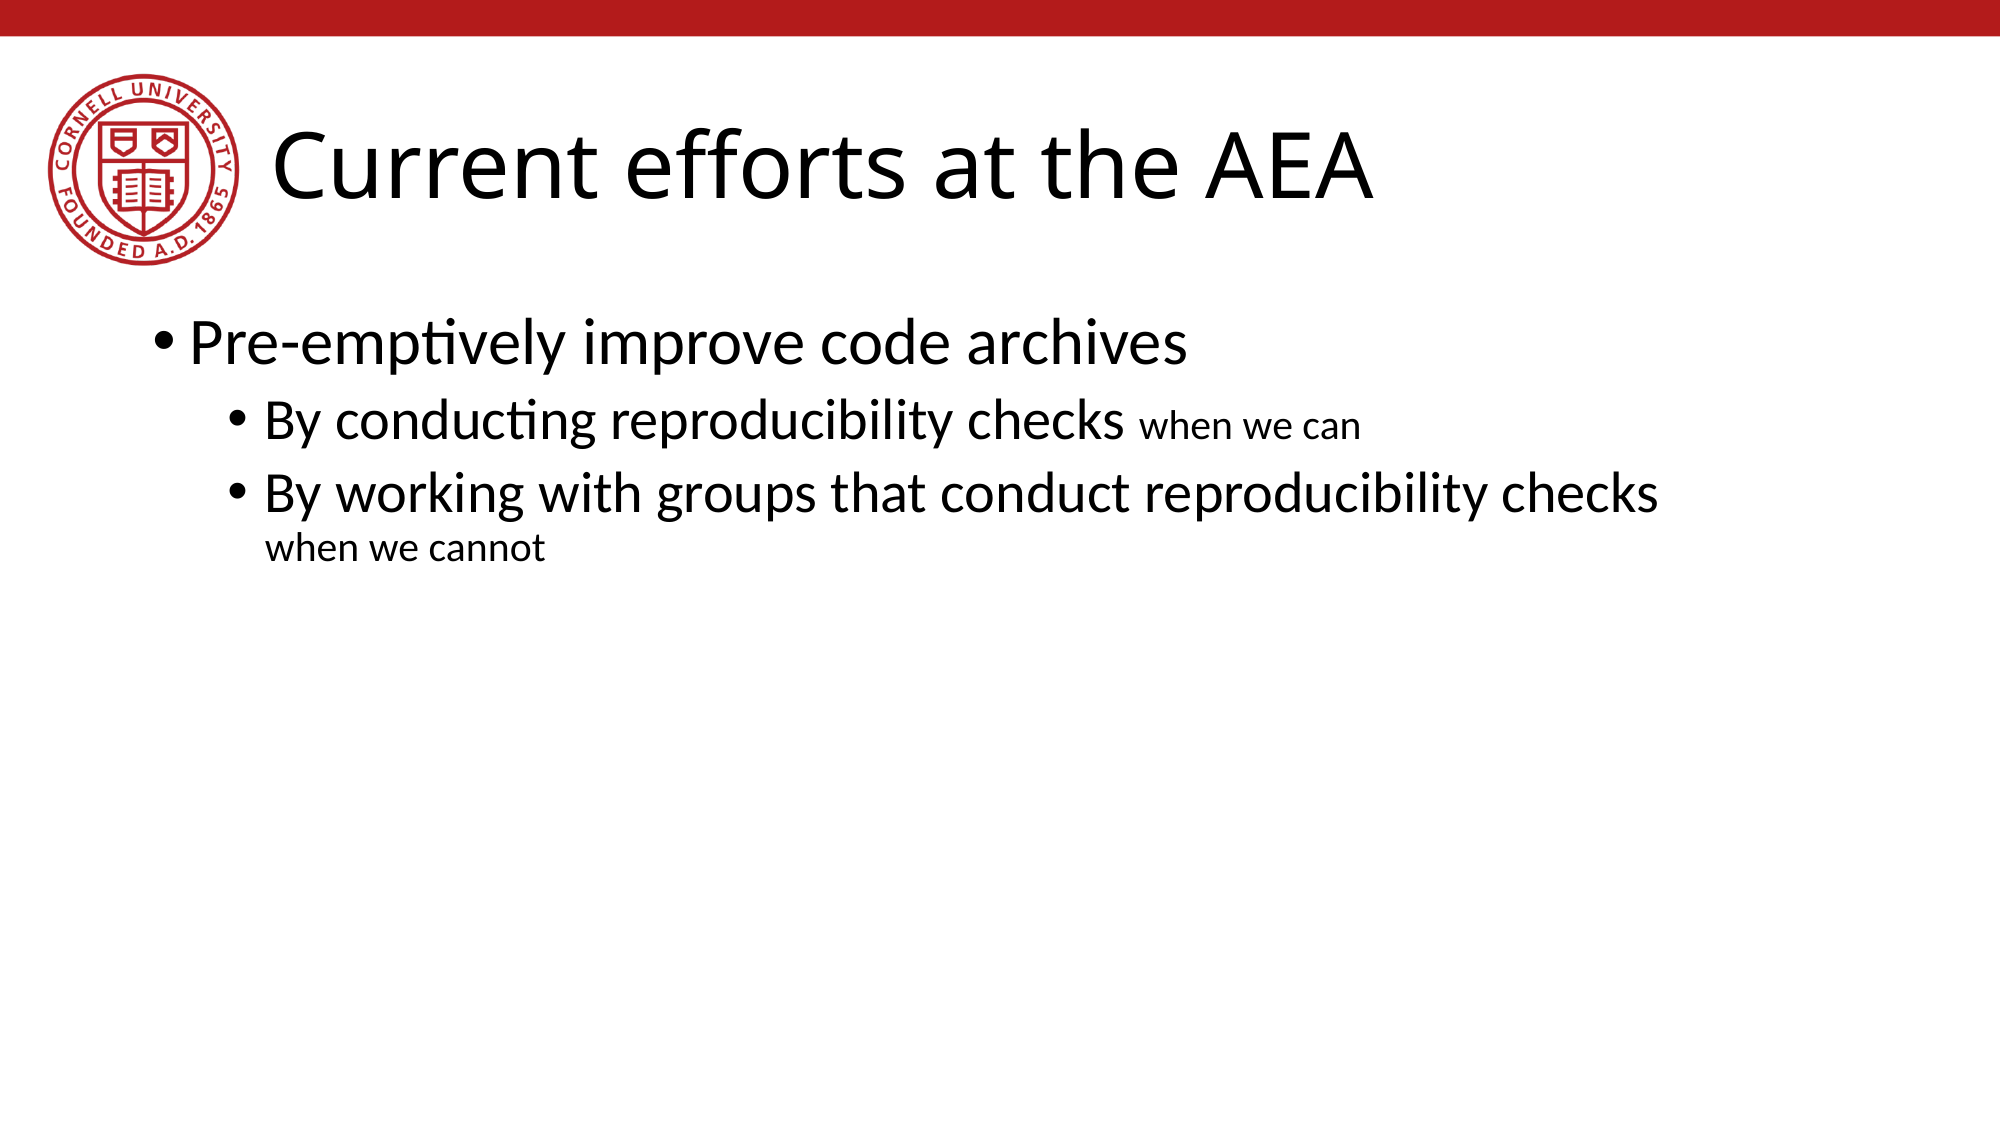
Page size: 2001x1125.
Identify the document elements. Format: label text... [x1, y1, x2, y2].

list Pre-emptively improve code archives By conducting reproducibility checks when we can By working with groups that conduct reproducibility checks when we cannot [137, 299, 1863, 1014]
picture [39, 65, 255, 274]
title Current efforts at the AEA [255, 59, 1860, 278]
